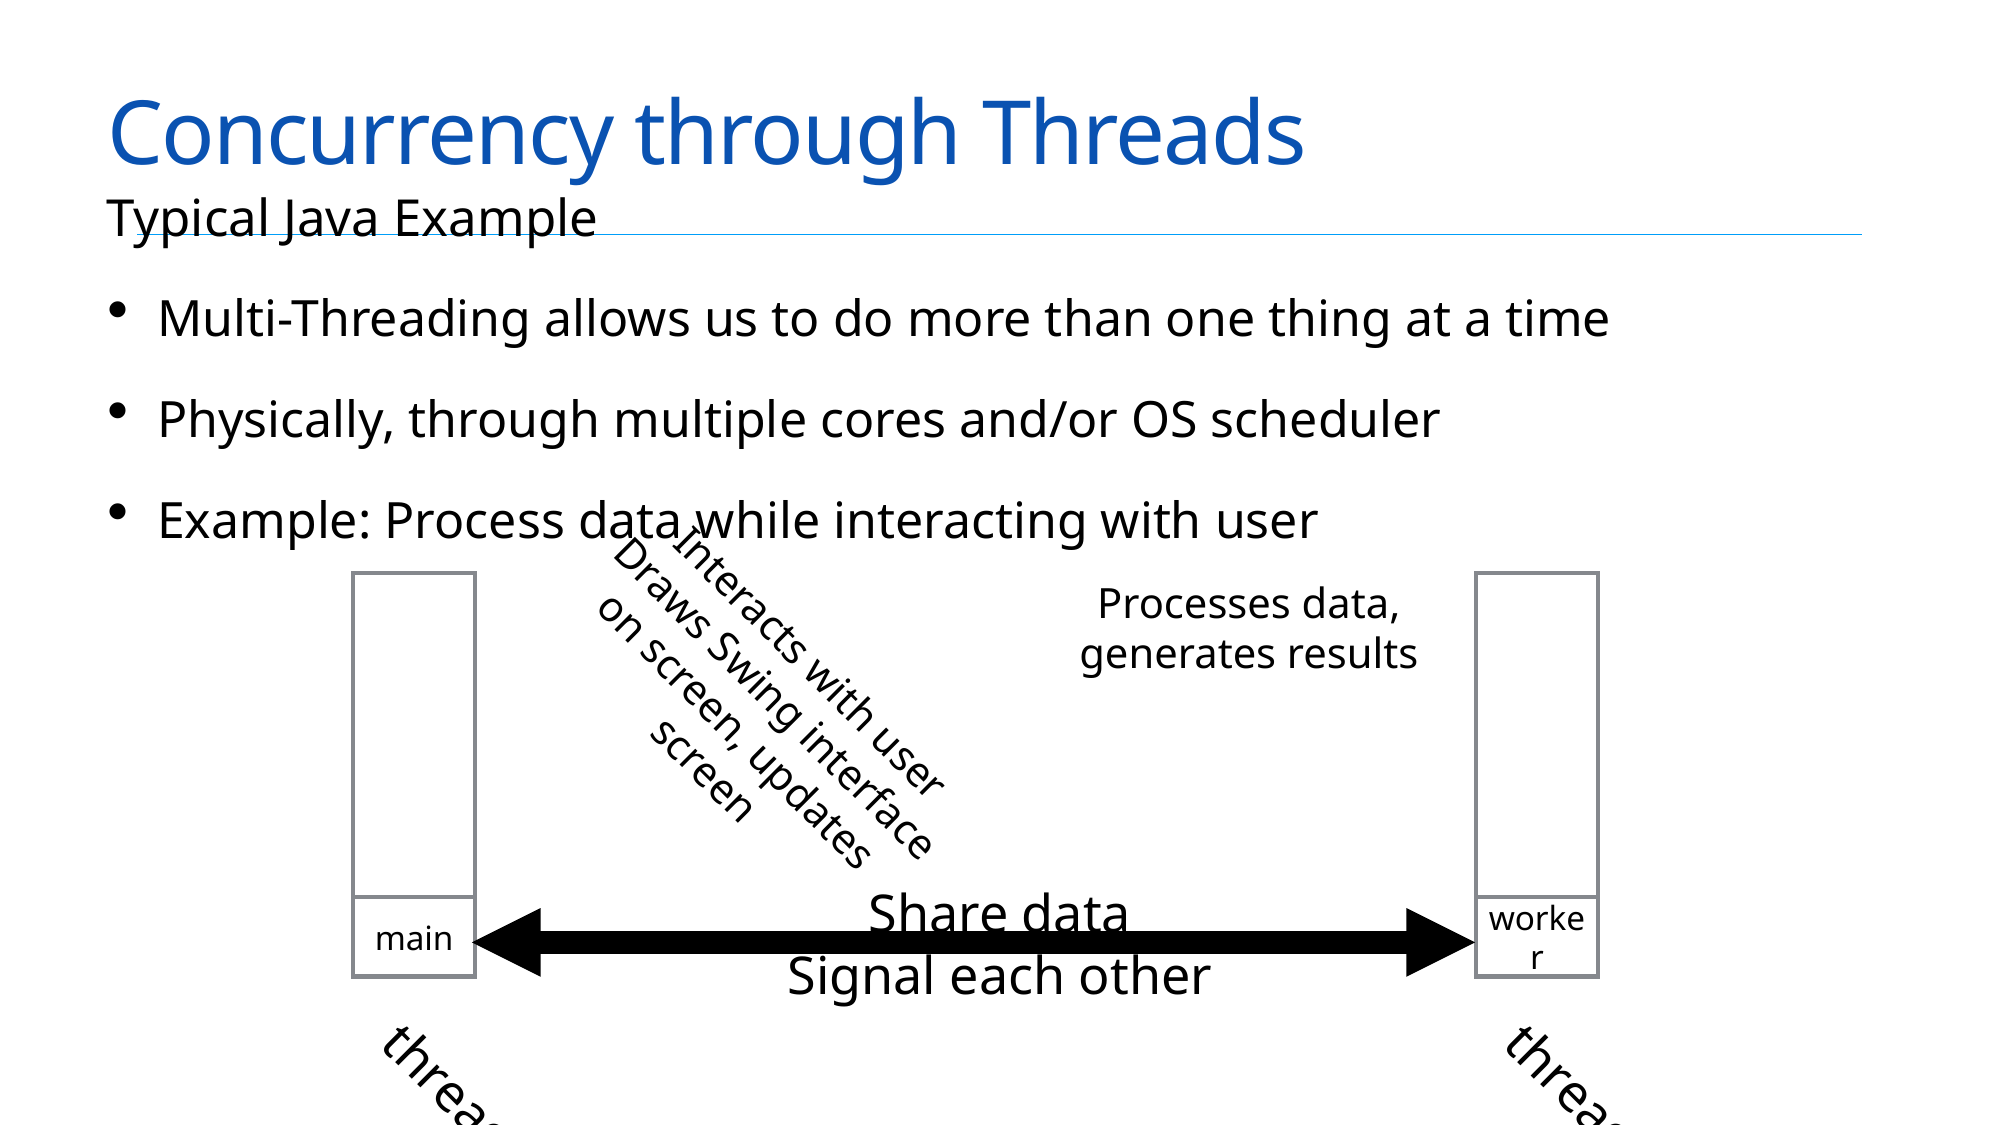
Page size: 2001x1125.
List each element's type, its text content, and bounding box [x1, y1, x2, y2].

list Typical Java Example [98, 177, 1902, 255]
title Concurrency through Threads [98, 87, 1902, 177]
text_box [353, 572, 812, 1125]
text_box Share data Signal each other [812, 874, 1023, 1011]
list Multi-Threading allows us to do more than one thing at a time Physically, through multiple cores and/or OS scheduler Example: Process data while interacting with user [98, 284, 1902, 572]
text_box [1023, 570, 1642, 1125]
